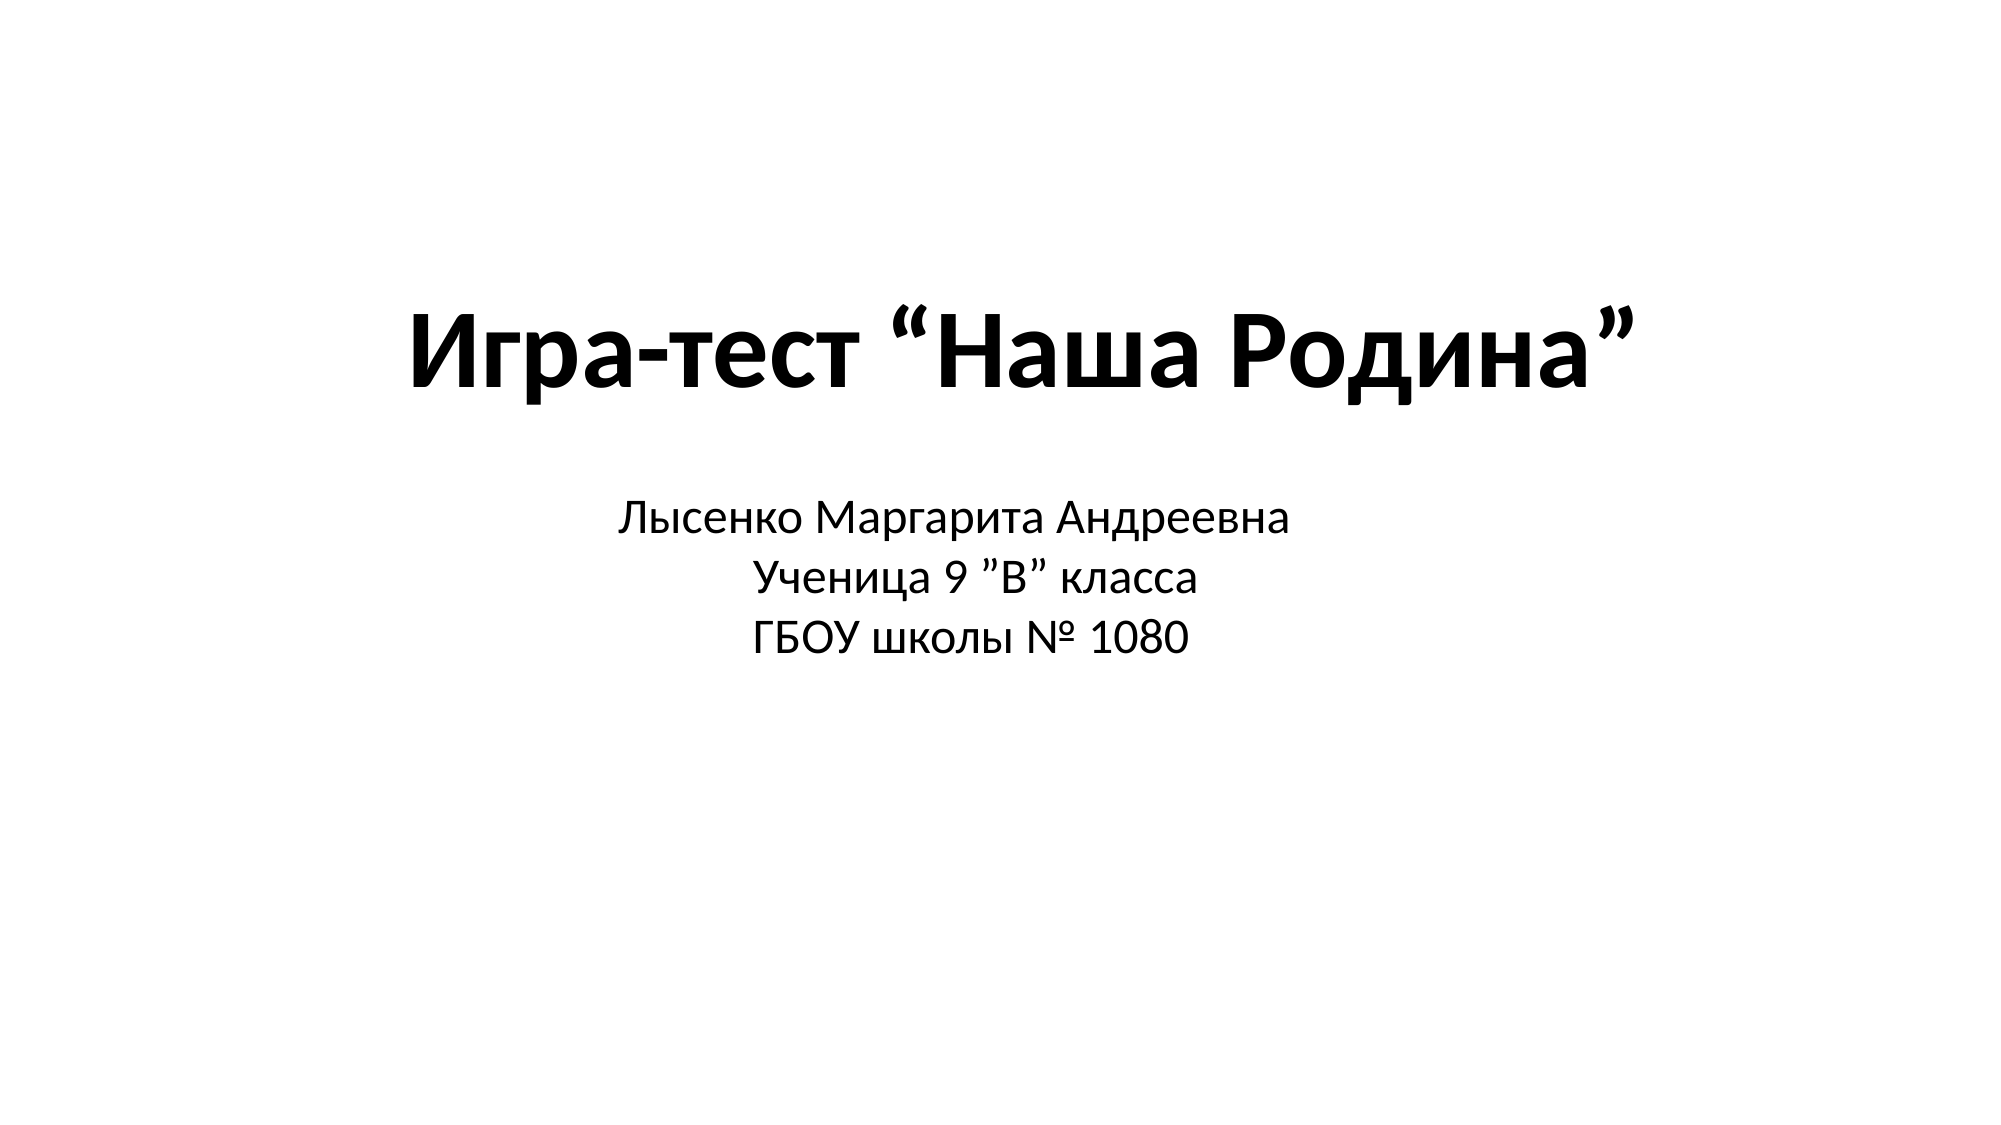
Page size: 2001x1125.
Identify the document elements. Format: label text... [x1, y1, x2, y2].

text_box Лысенко Маргарита Андреевна Ученица 9 ”В” класса ГБОУ школы № 1080 [603, 476, 1544, 671]
text_box Игра-тест “Наша Родина” [392, 267, 1657, 418]
